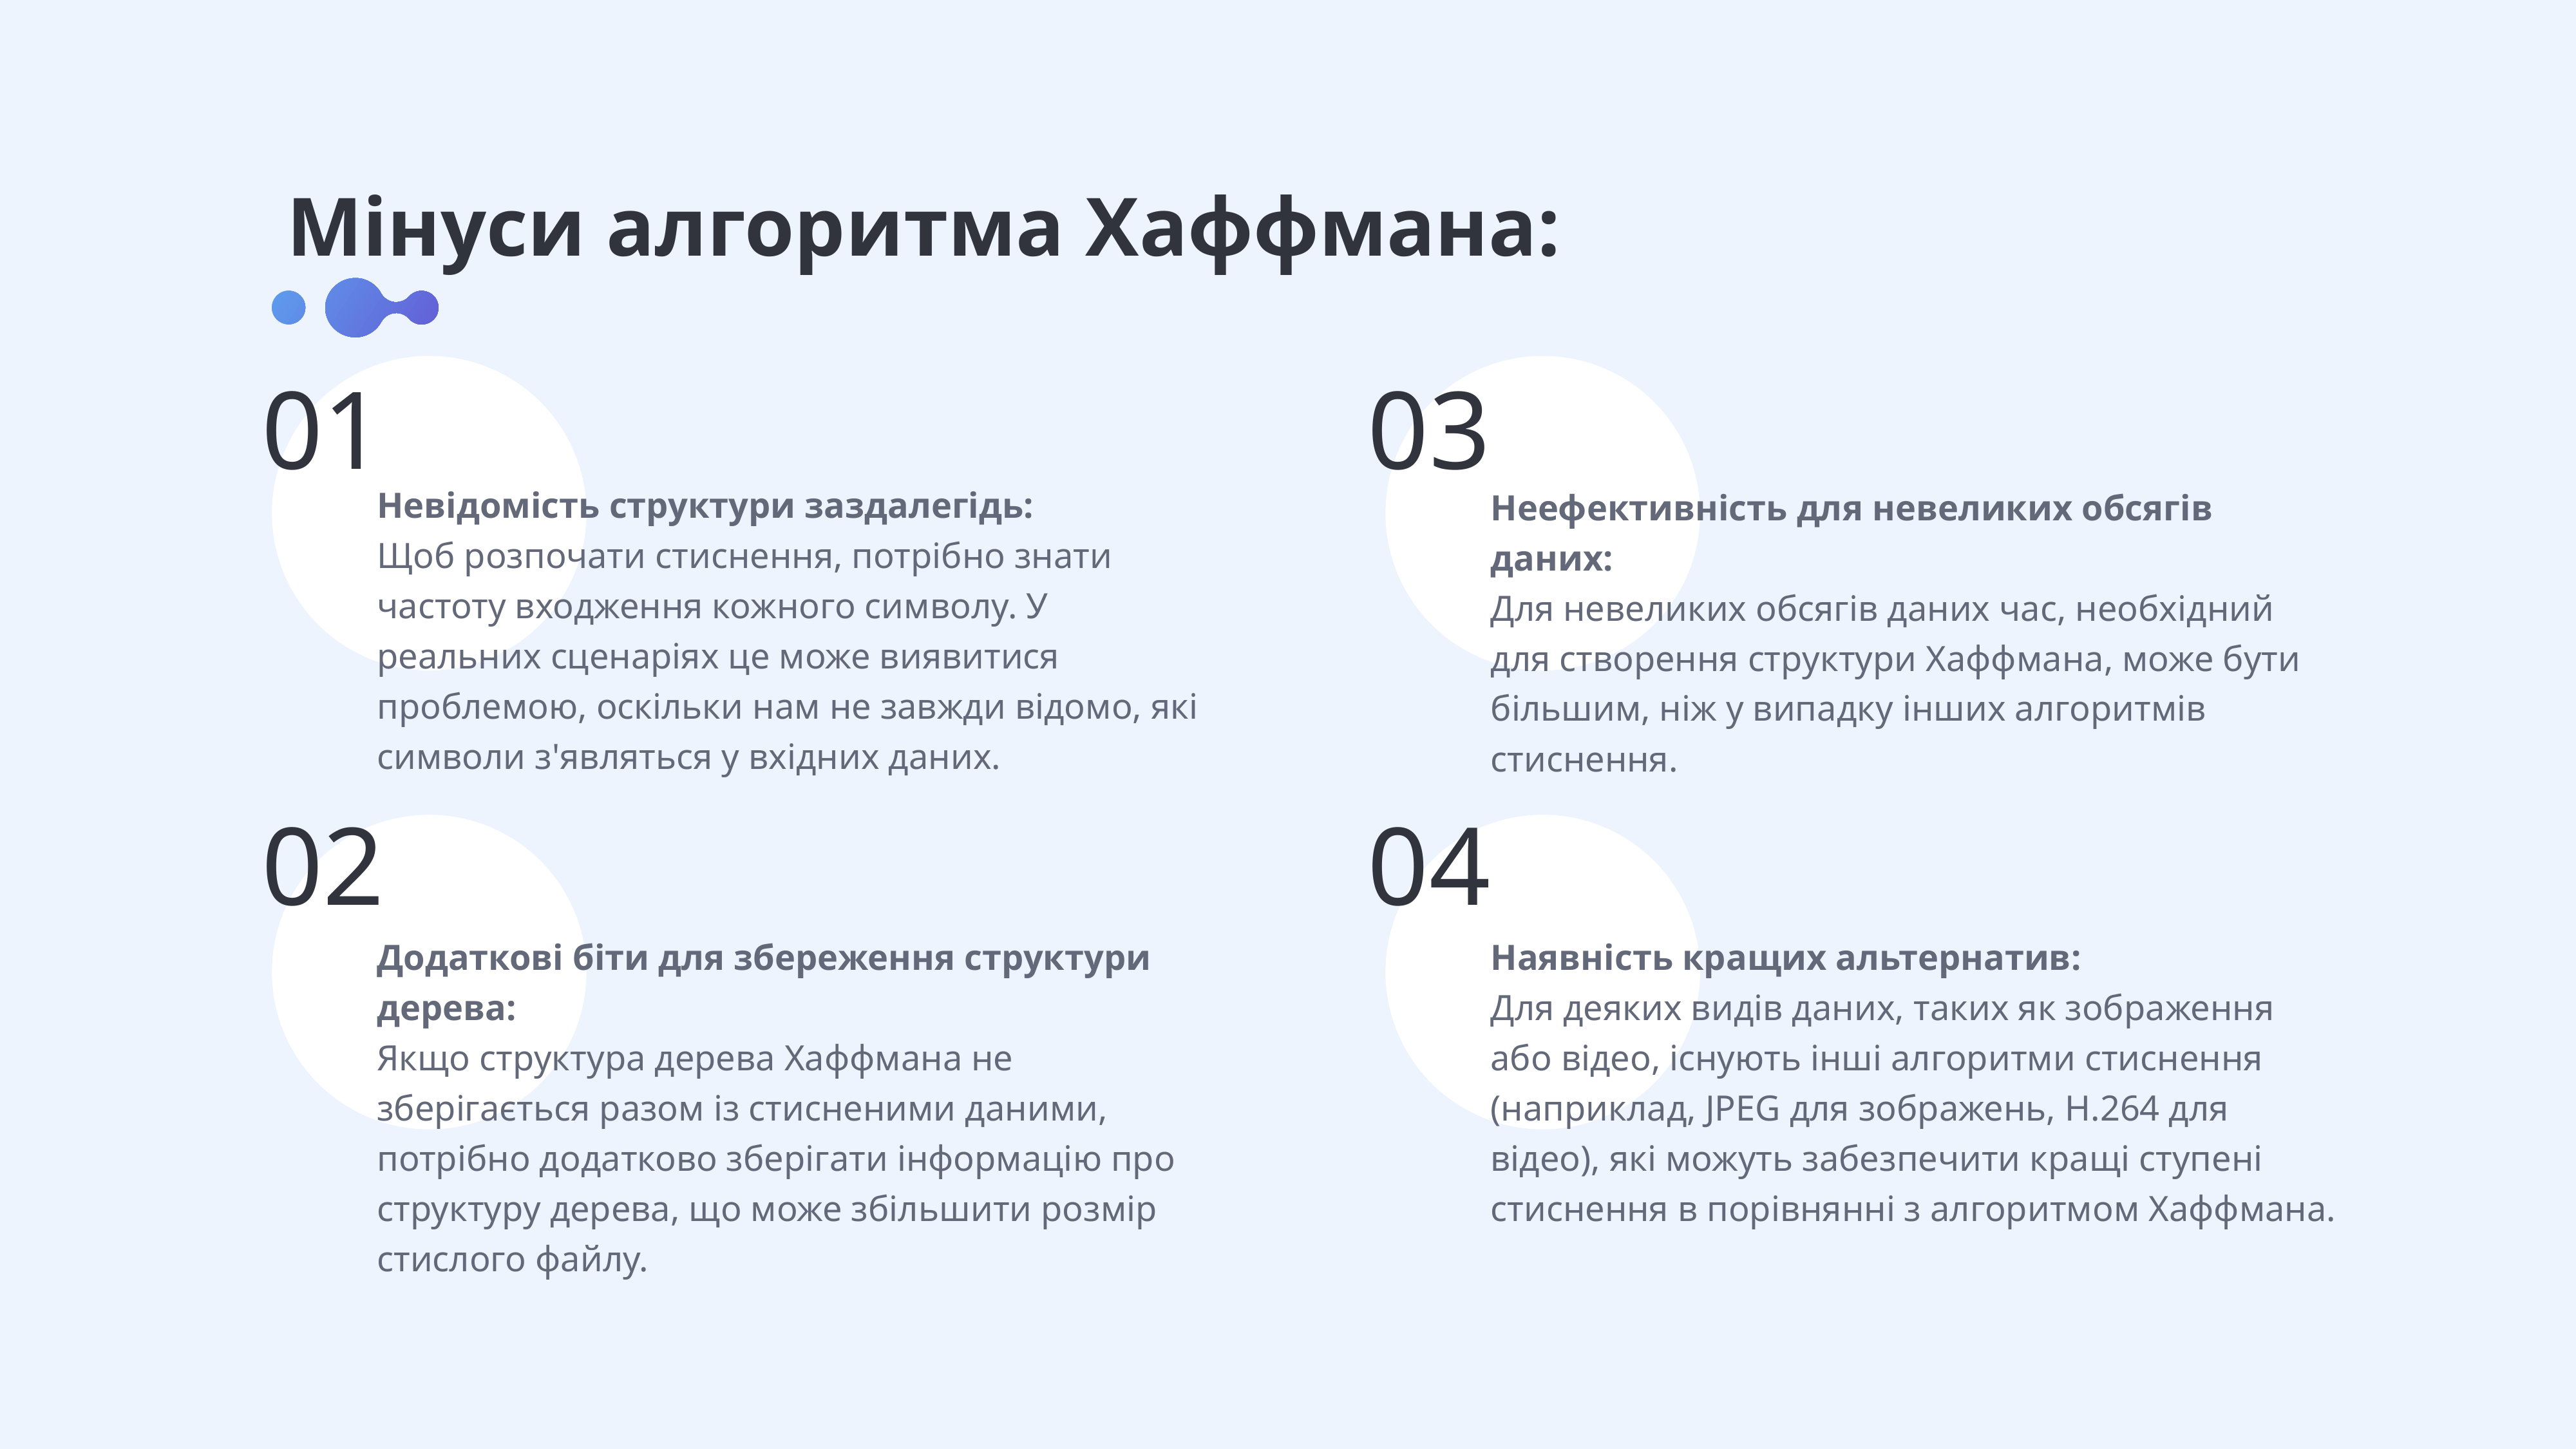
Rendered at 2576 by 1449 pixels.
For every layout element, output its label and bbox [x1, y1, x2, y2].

text_box [256, 169, 2345, 1280]
